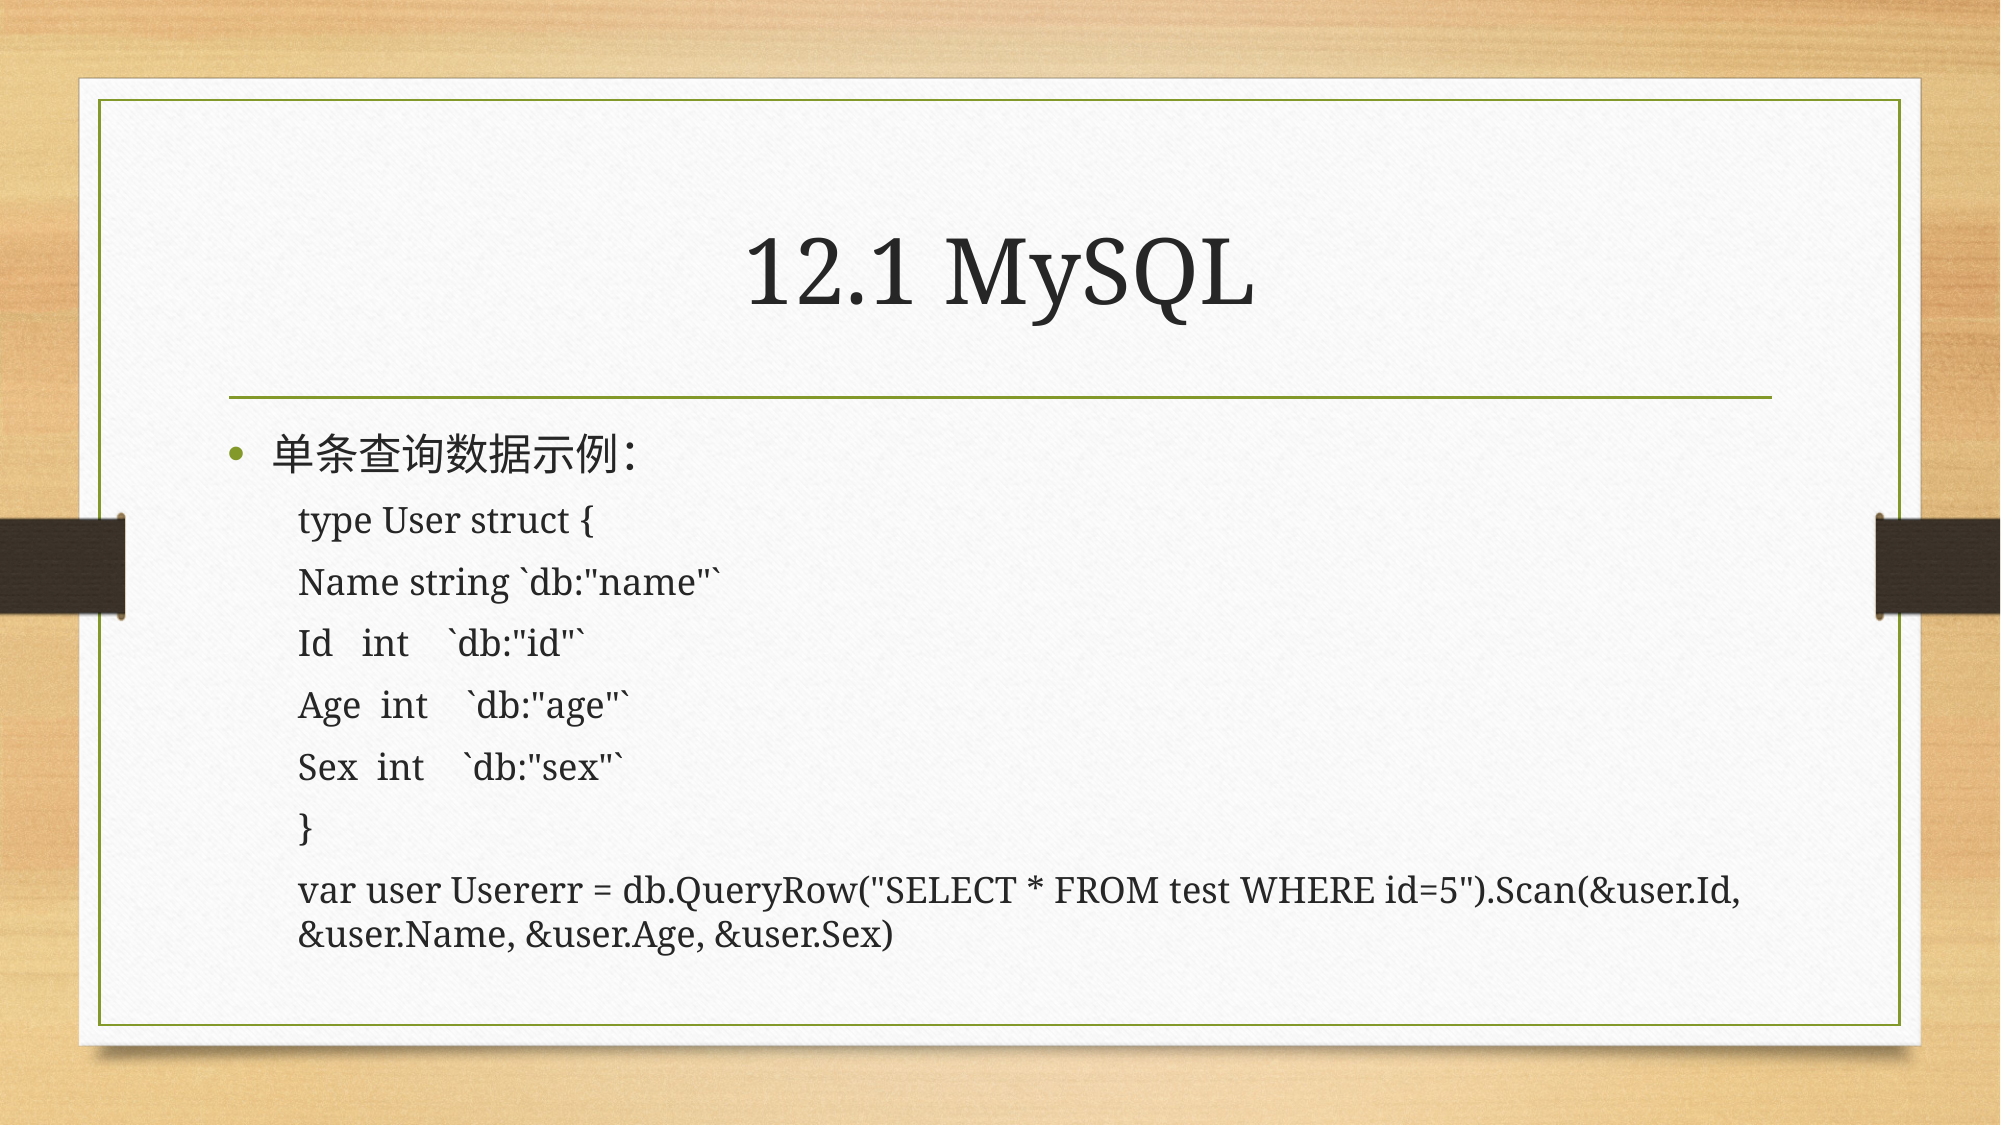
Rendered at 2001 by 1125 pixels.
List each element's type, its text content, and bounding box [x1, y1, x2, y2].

title 12.1 MySQL [212, 161, 1788, 375]
list 单条查询数据示例： type User struct { Name string `db:"name"` Id int `db:"id"` Age int `db:"age"` Sex int `db:"sex"` } var user Usererr = db.QueryRow("SELECT * FROM test WHERE id=5").Scan(&user.Id, &user.Name, &user.Age, &user.Sex) [212, 419, 1788, 964]
picture [0, 0, 2001, 1125]
